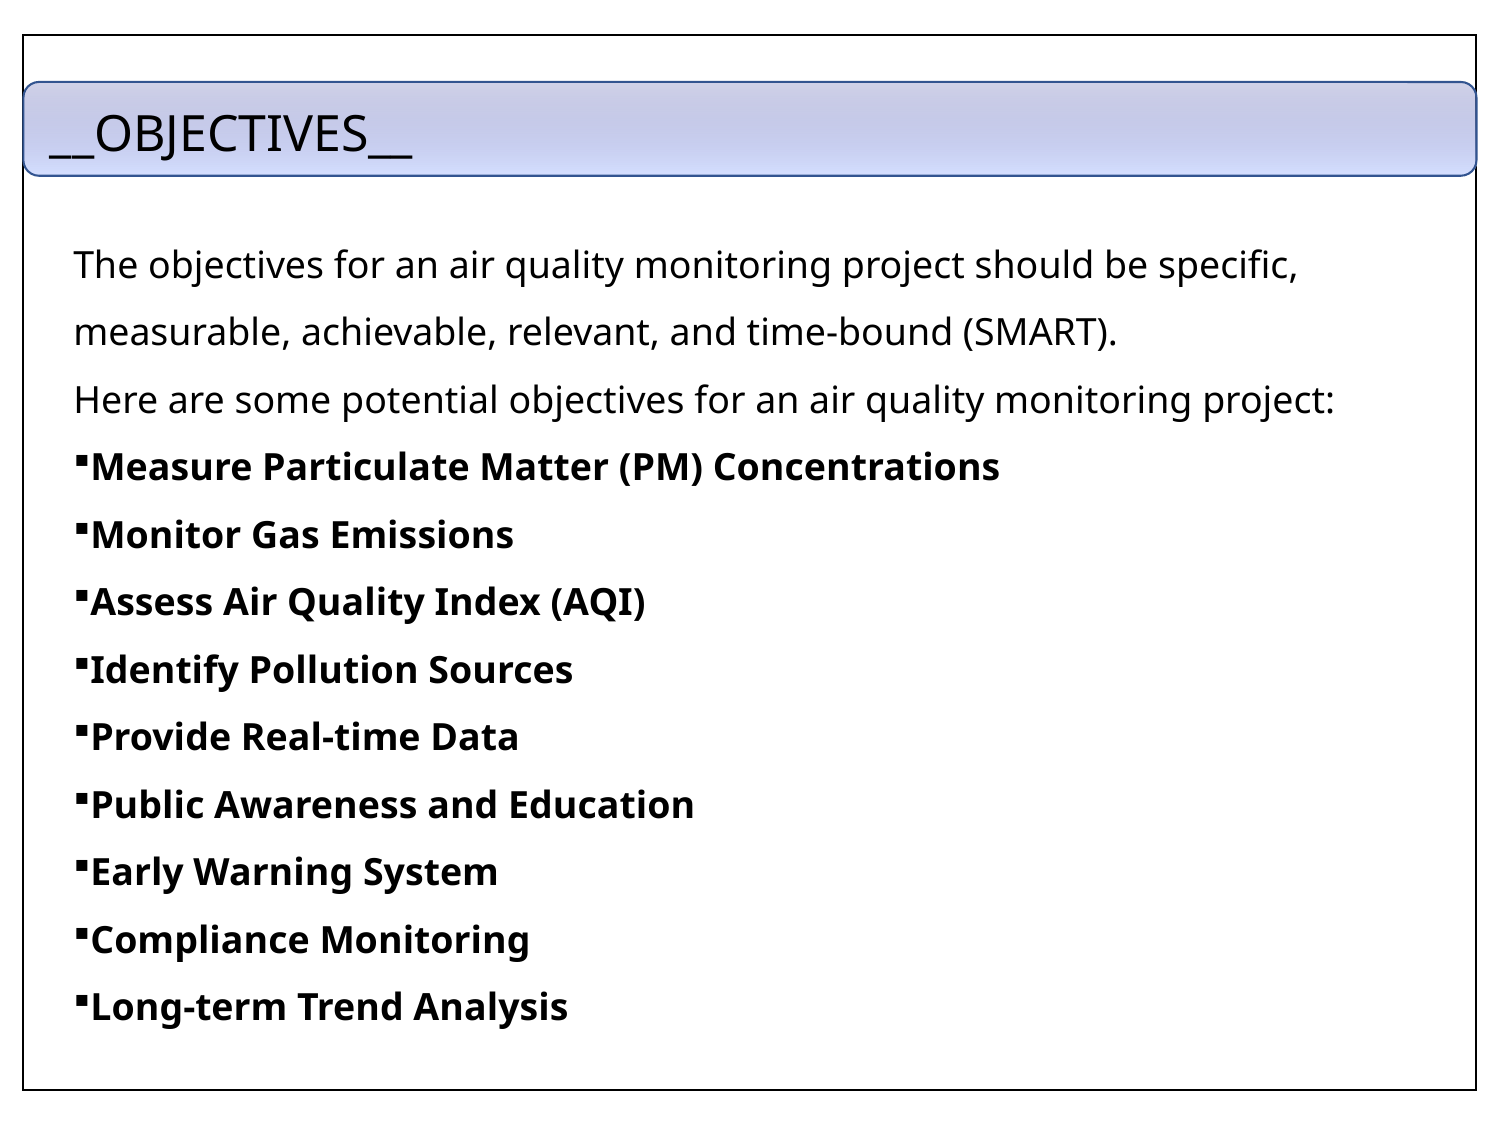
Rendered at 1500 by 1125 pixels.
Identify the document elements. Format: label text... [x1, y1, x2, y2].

text_box [22, 34, 1477, 93]
text_box __OBJECTIVES__ [35, 93, 1219, 169]
text_box The objectives for an air quality monitoring project should be specific, measurable, achievable, relevant, and time-bound (SMART). Here are some potential objectives for an air quality monitoring project: Measure Particulate Matter (PM) Concentrations Monitor Gas Emissions Assess Air Quality Index (AQI) Identify Pollution Sources Provide Real-time Data Public Awareness and Education Early Warning System Compliance Monitoring Long-term Trend Analysis [58, 210, 1442, 1036]
text_box [22, 80, 1478, 177]
text_box [22, 165, 1477, 1091]
